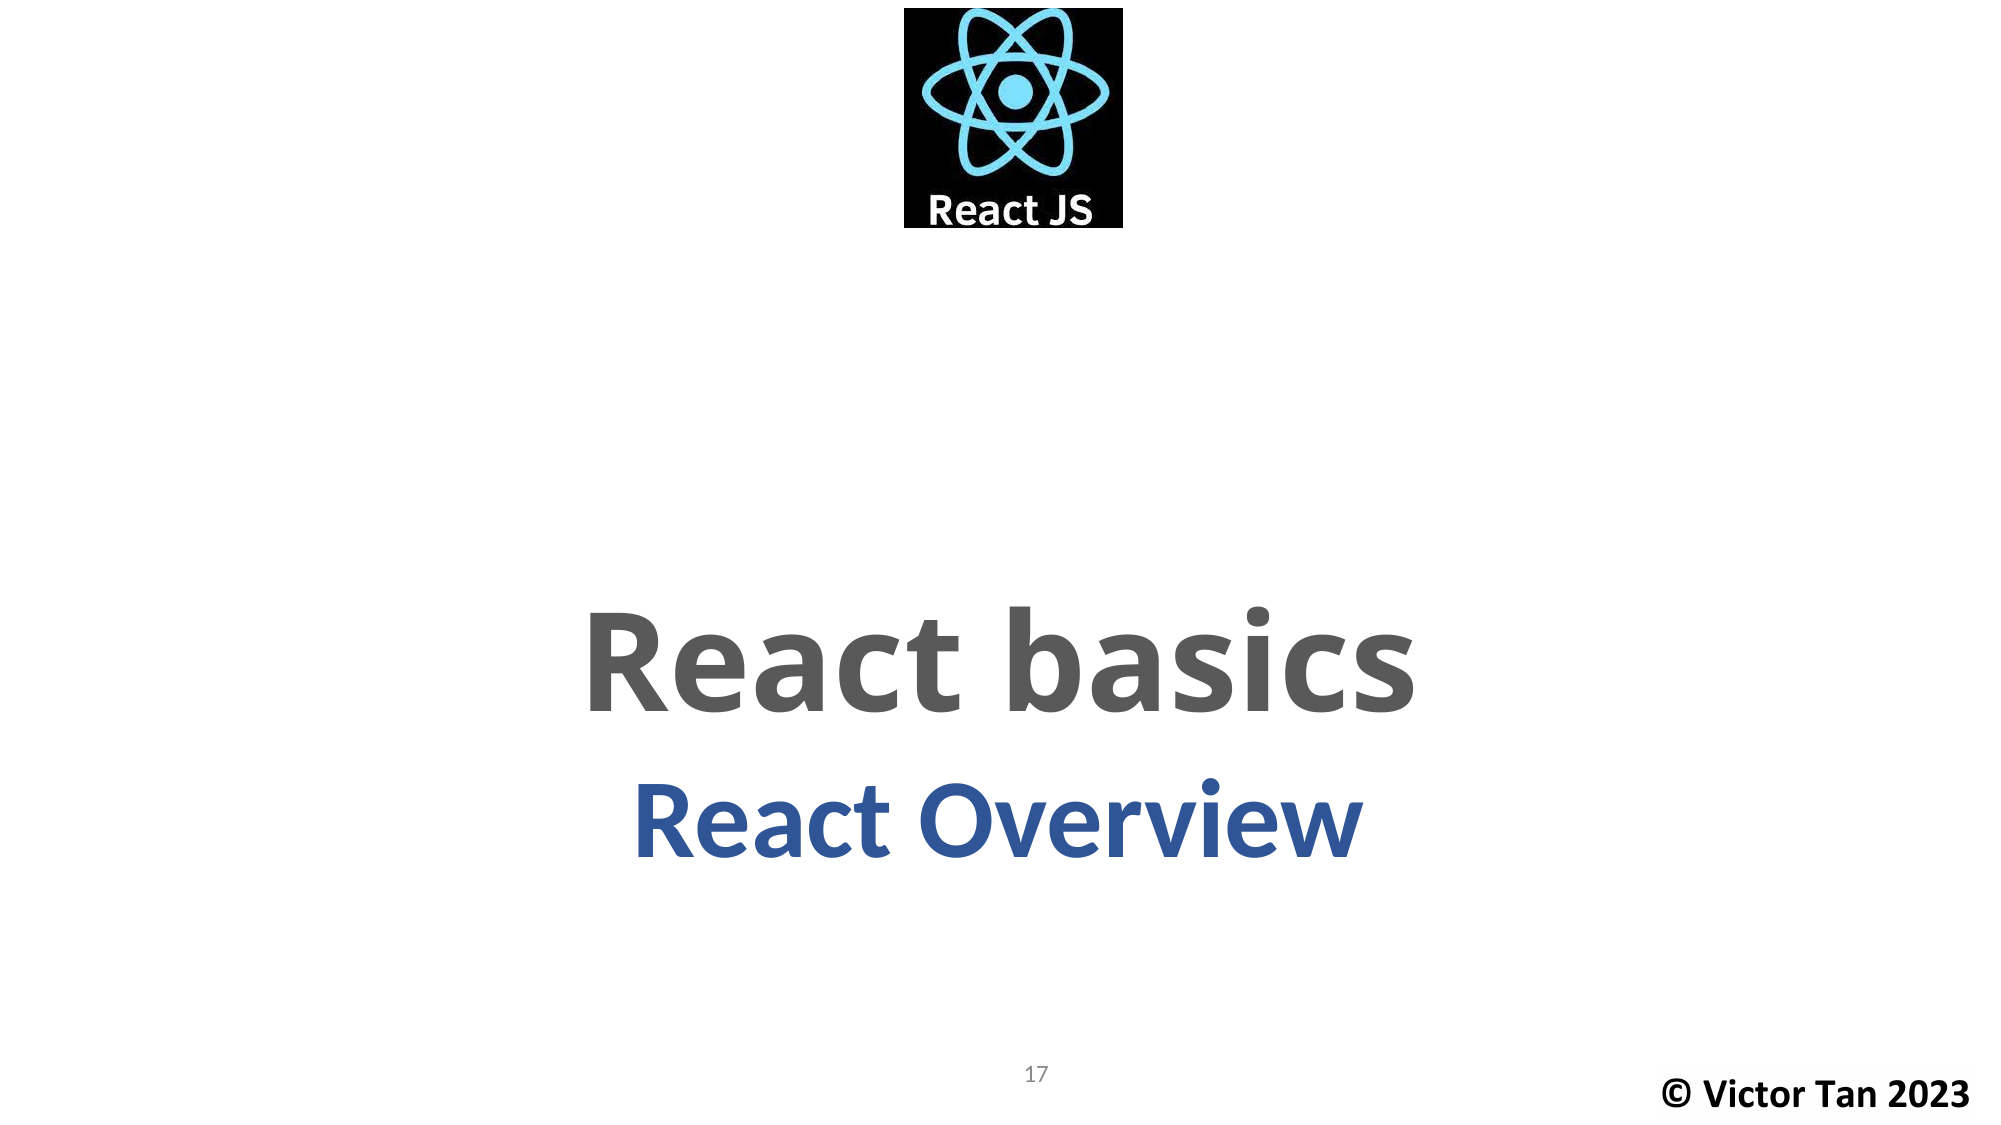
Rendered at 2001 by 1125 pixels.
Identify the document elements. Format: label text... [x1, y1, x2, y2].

picture [1657, 1065, 1976, 1117]
list React Overview [136, 752, 1862, 999]
picture [904, 8, 1123, 228]
slide_number 17 [614, 1042, 1064, 1103]
title React basics [136, 280, 1862, 749]
